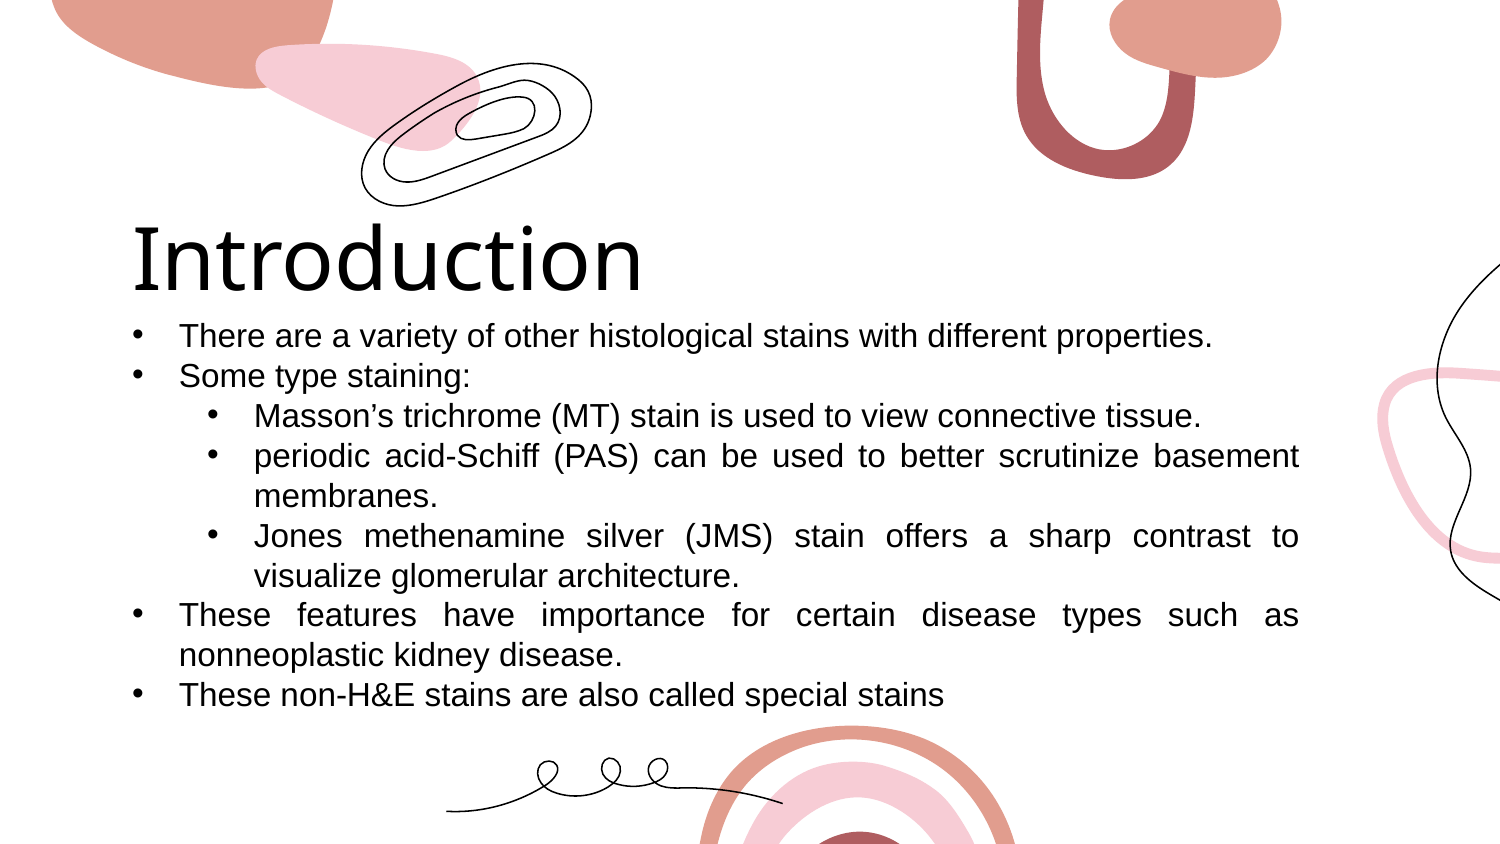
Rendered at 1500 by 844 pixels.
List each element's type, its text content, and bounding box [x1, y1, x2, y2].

text_box [255, 43, 406, 130]
title Introduction [116, 188, 997, 299]
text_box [358, 50, 594, 207]
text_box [695, 724, 1021, 844]
subtitle There are a variety of other histological stains with different properties. Some type staining: Masson’s trichrome (MT) stain is used to view connective tissue. periodic acid-Schiff (PAS) can be used to better scrutinize basement membranes. Jones methenamine silver (JMS) stain offers a sharp contrast to visualize glomerular architecture. These features have importance for certain disease types such as nonneoplastic kidney disease. These non-H&E stains are also called special stains [116, 299, 1317, 741]
